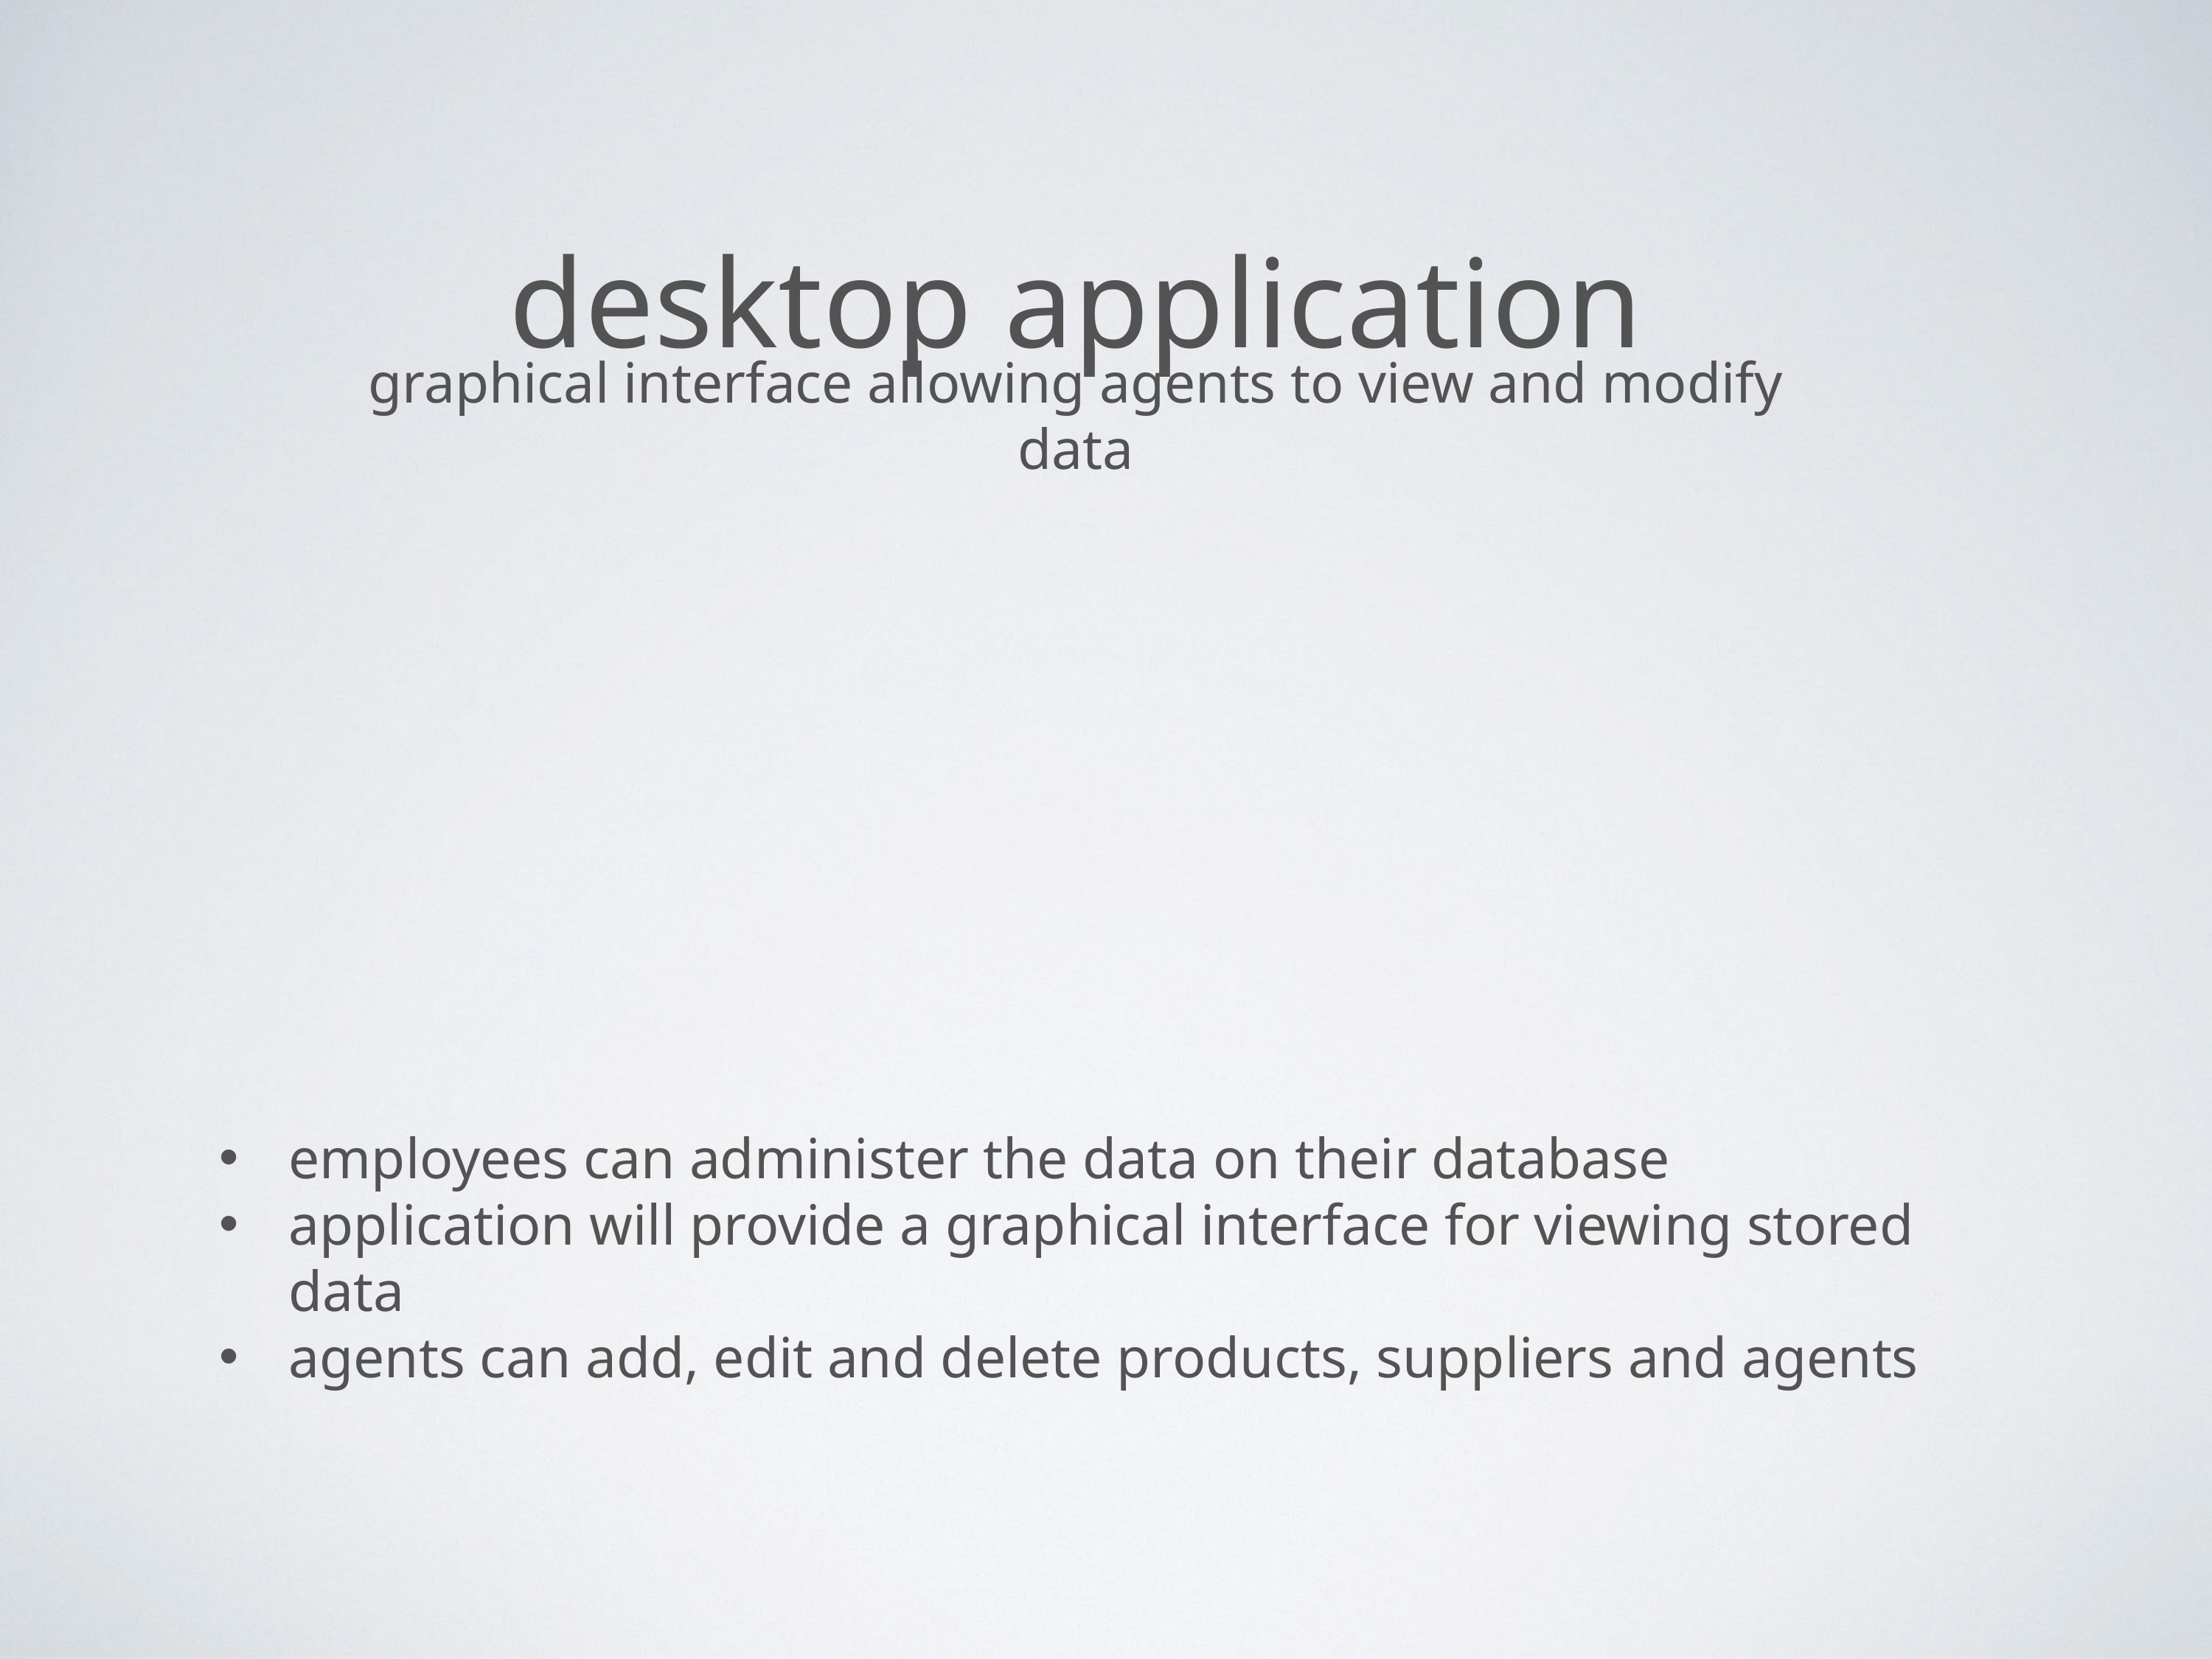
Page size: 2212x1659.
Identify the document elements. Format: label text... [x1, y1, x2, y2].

picture [0, 0, 2212, 1659]
text_box graphical interface allowing agents to view and modify data [1652, 339, 1818, 490]
text_box graphical interface allowing agents to view and modify data [334, 339, 500, 490]
text_box desktop application [500, 215, 1652, 528]
text_box employees can administer the data on their database application will provide a graphical interface for viewing stored data agents can add, edit and delete products, suppliers and agents [210, 1114, 1941, 1397]
